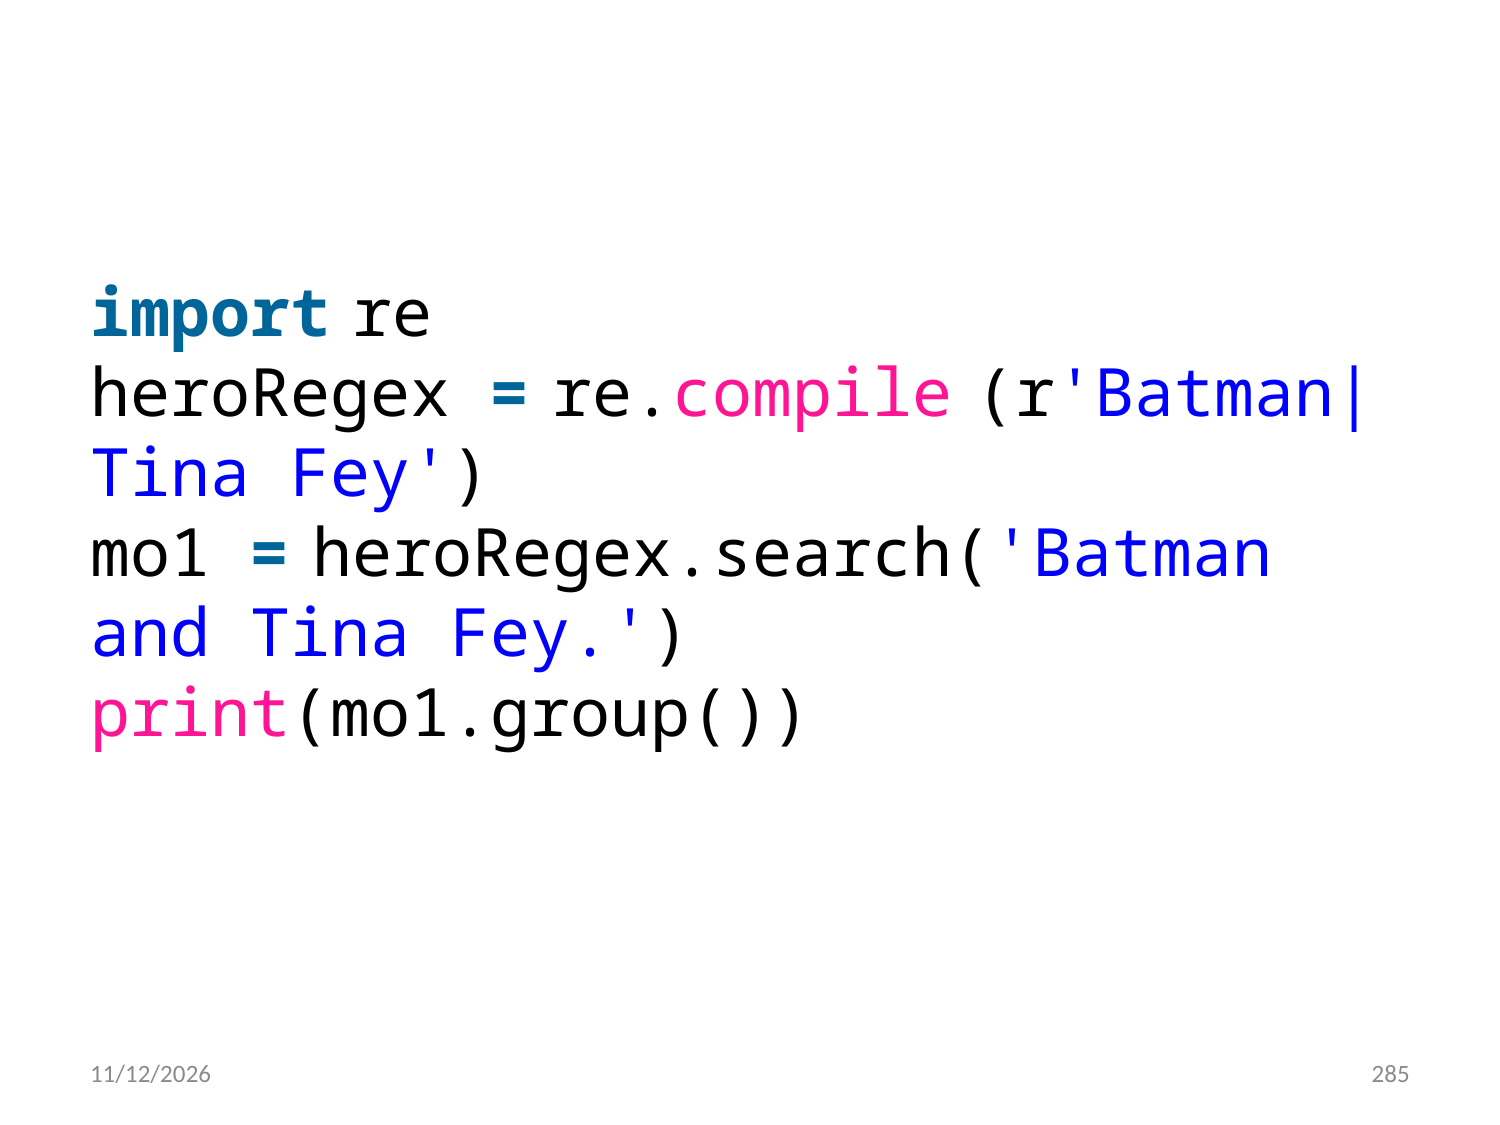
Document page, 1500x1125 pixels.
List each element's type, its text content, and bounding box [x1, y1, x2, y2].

slide_number 285 [1074, 1042, 1425, 1103]
list import re heroRegex = re.compile (r'Batman|Tina Fey') mo1 = heroRegex.search('Batman and Tina Fey.') print(mo1.group()) [75, 262, 1425, 1005]
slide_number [75, 1042, 425, 1103]
